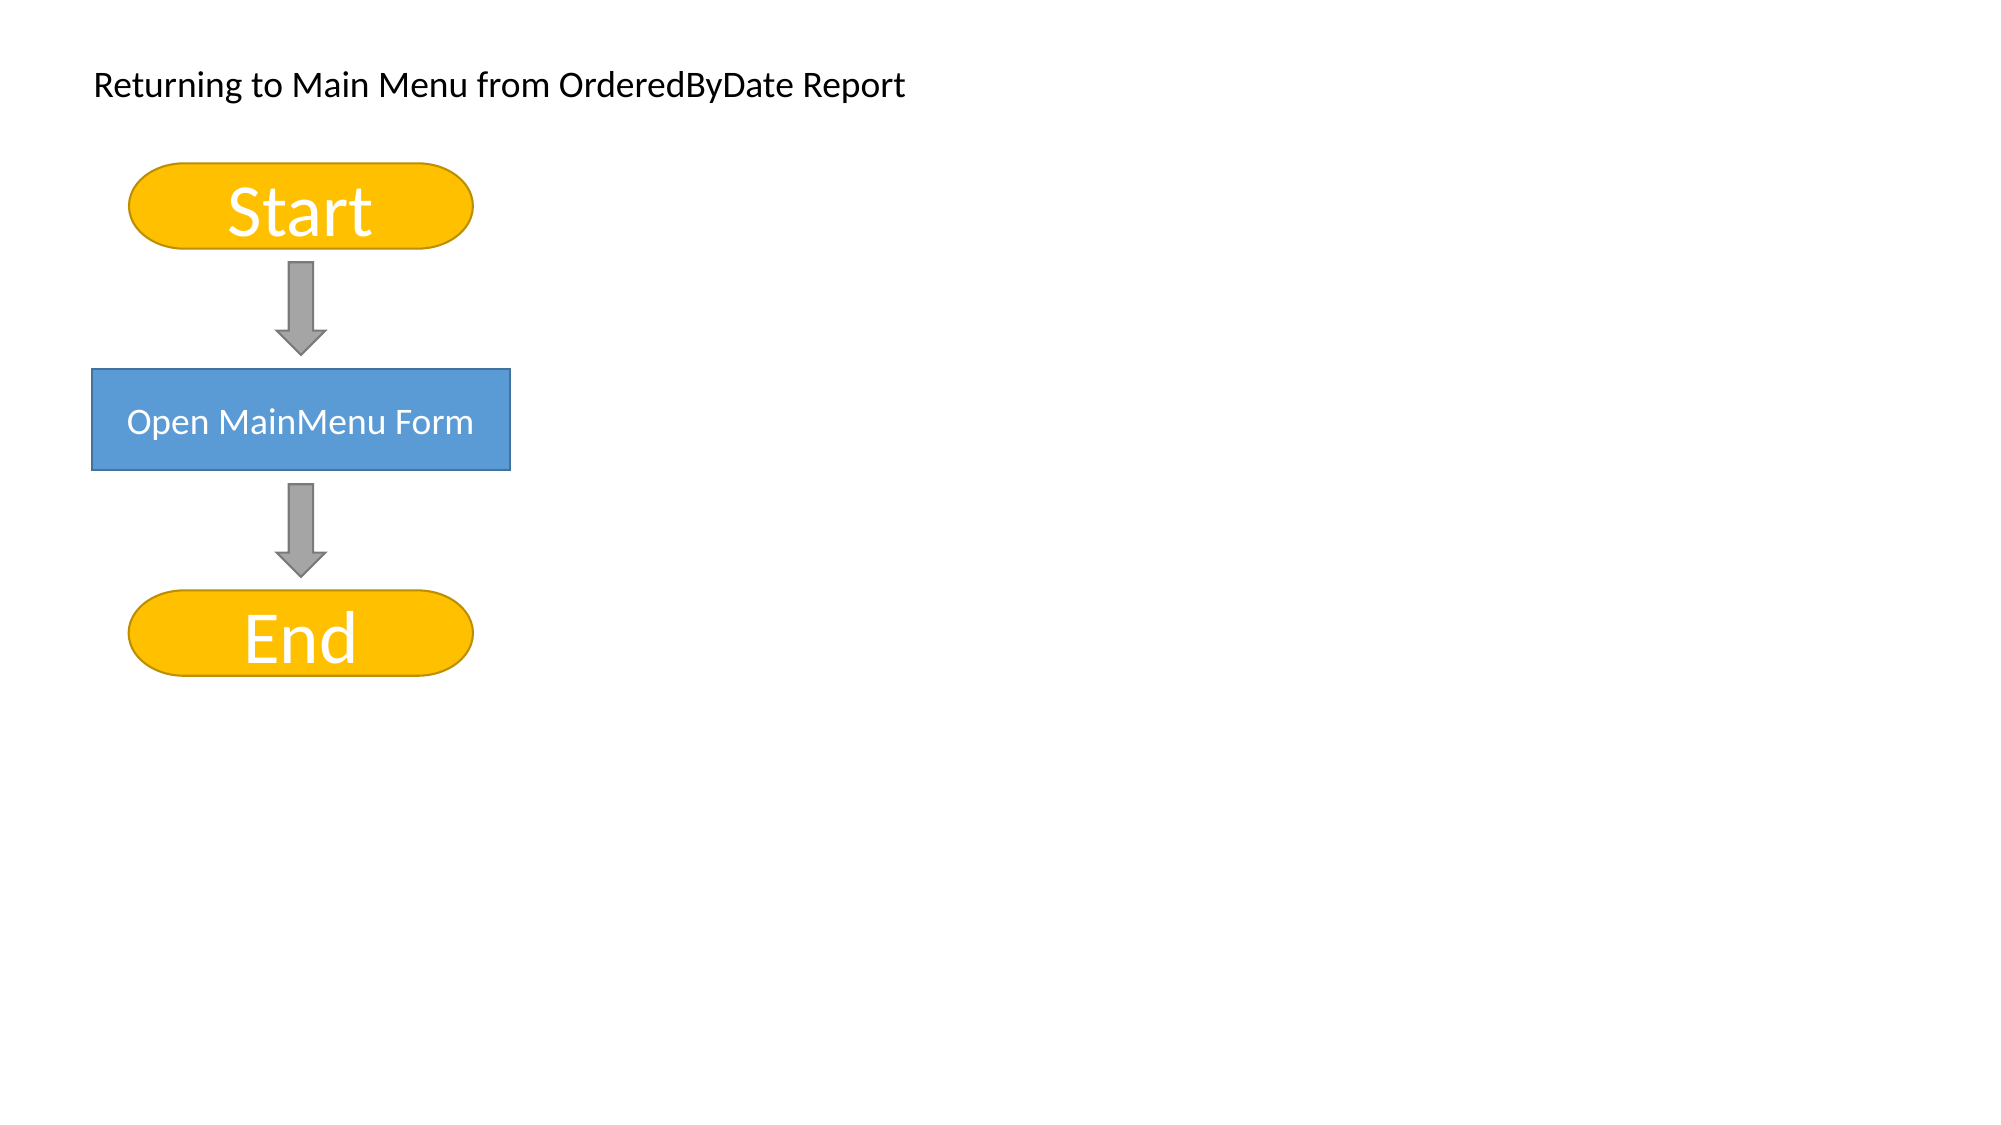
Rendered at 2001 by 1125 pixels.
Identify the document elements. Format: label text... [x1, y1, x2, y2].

text_box [274, 483, 328, 579]
text_box Returning to Main Menu from OrderedByDate Report [78, 52, 922, 113]
text_box [274, 261, 328, 357]
text_box Open MainMenu Form [91, 368, 511, 471]
text_box End [127, 589, 475, 677]
text_box Start [127, 162, 474, 250]
